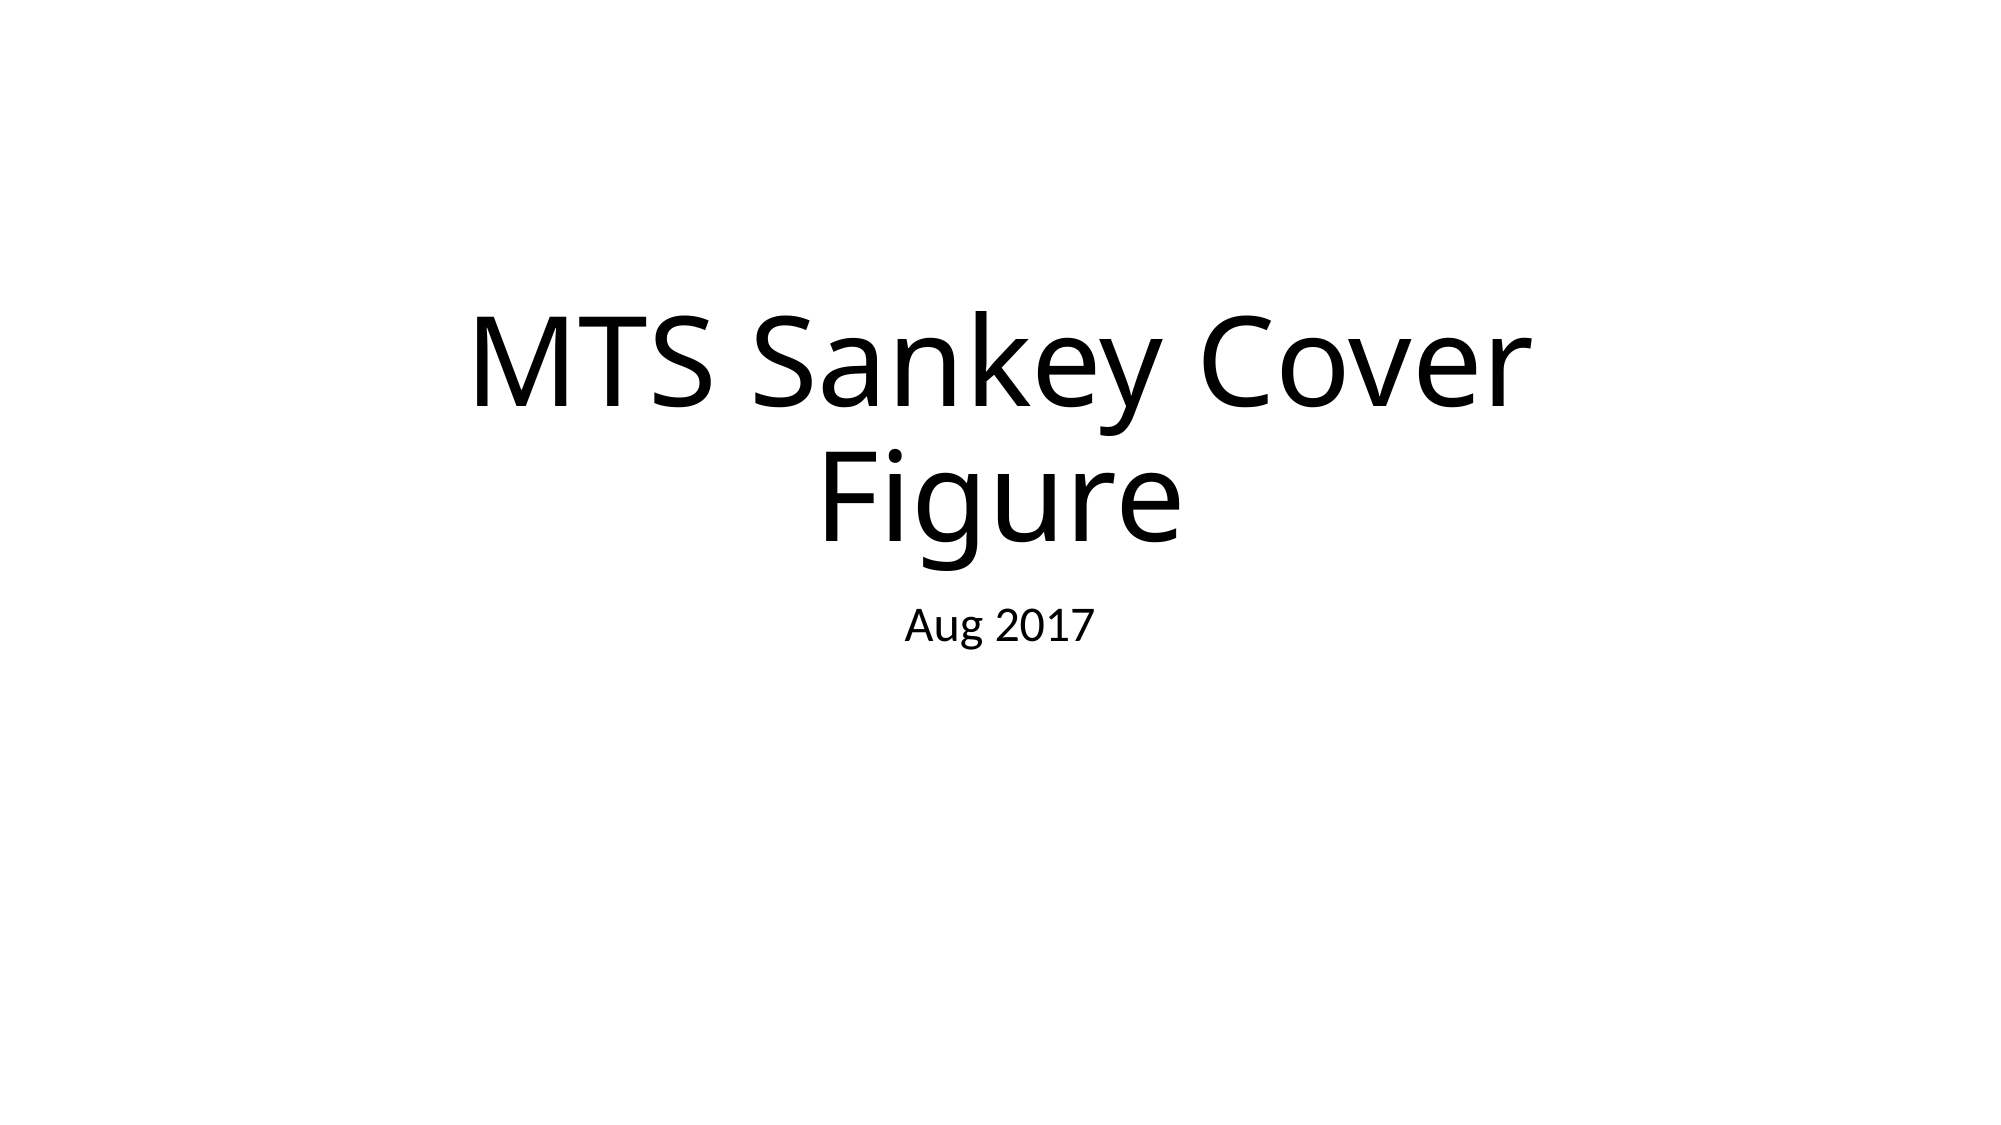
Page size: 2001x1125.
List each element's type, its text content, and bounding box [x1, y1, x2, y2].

subtitle Aug 2017 [249, 590, 1750, 863]
title MTS Sankey Cover Figure [249, 184, 1750, 576]
